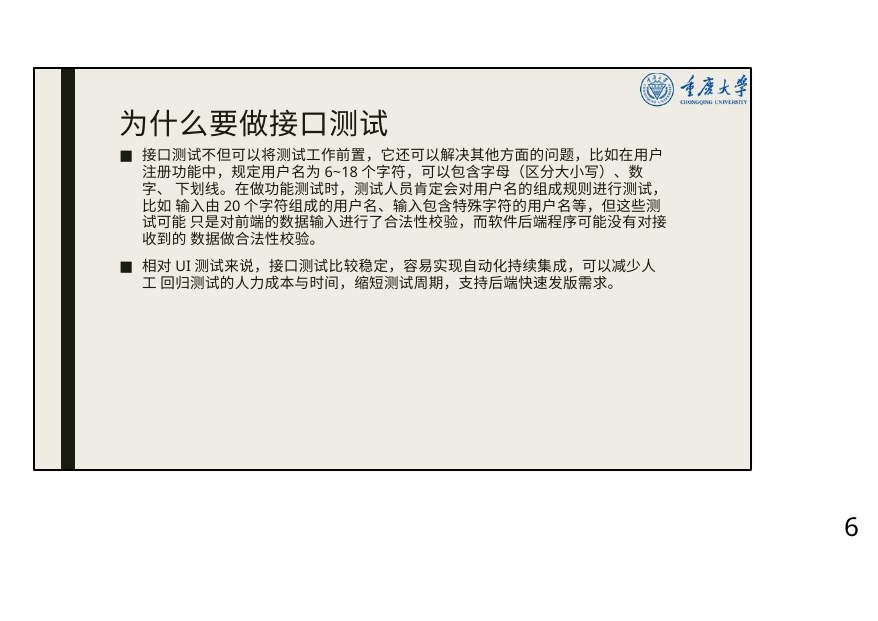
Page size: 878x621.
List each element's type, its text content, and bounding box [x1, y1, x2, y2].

text_box [34, 67, 752, 471]
text_box 6 [842, 507, 861, 542]
